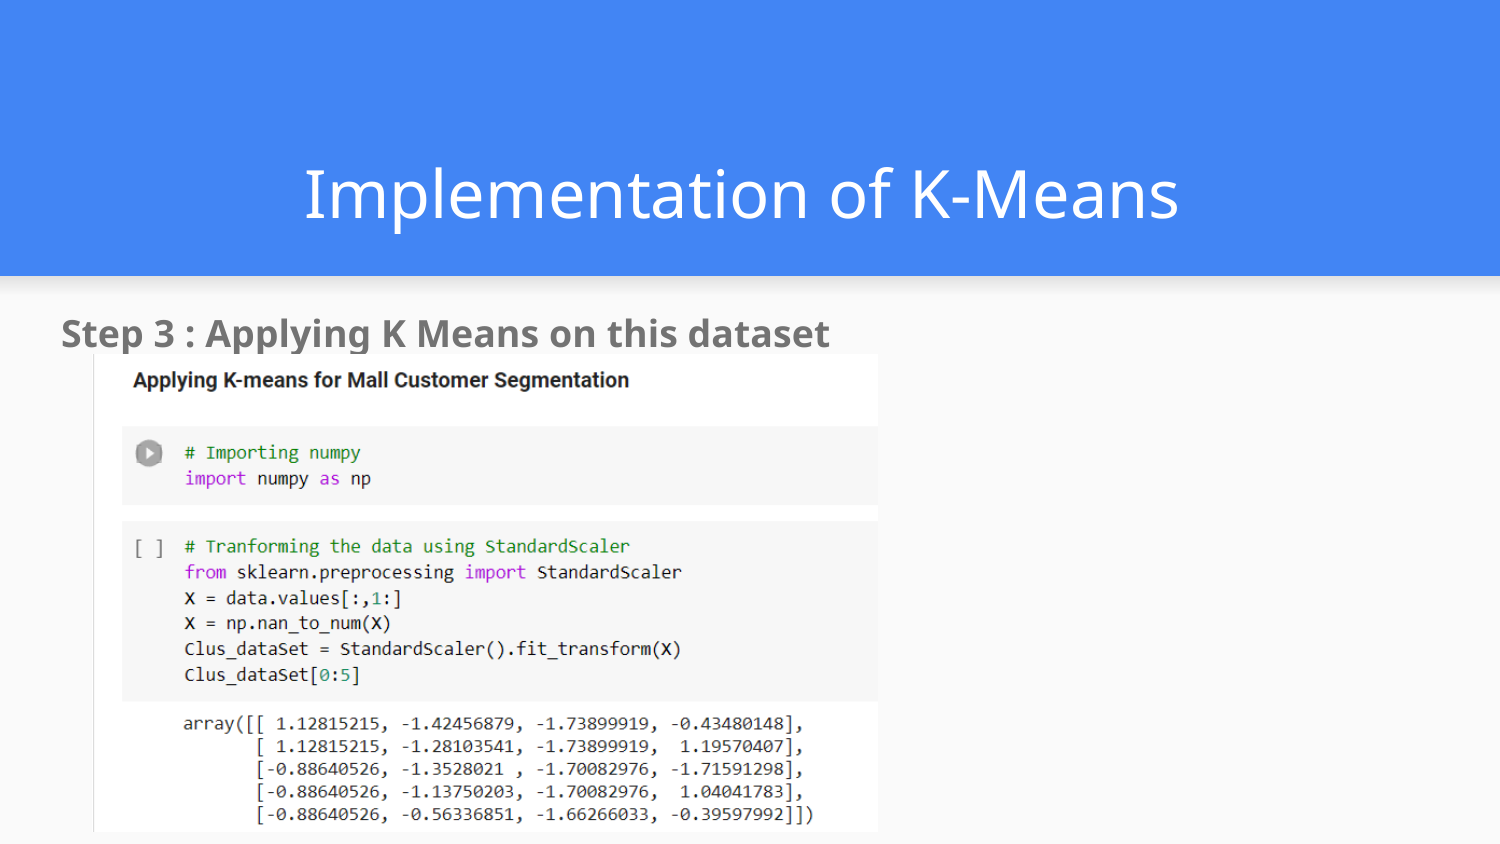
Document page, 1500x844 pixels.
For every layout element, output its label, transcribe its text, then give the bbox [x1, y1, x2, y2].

picture [92, 354, 878, 832]
list Step 3 : Applying K Means on this dataset [27, 288, 1377, 733]
title Implementation of K-Means [77, 121, 1427, 248]
